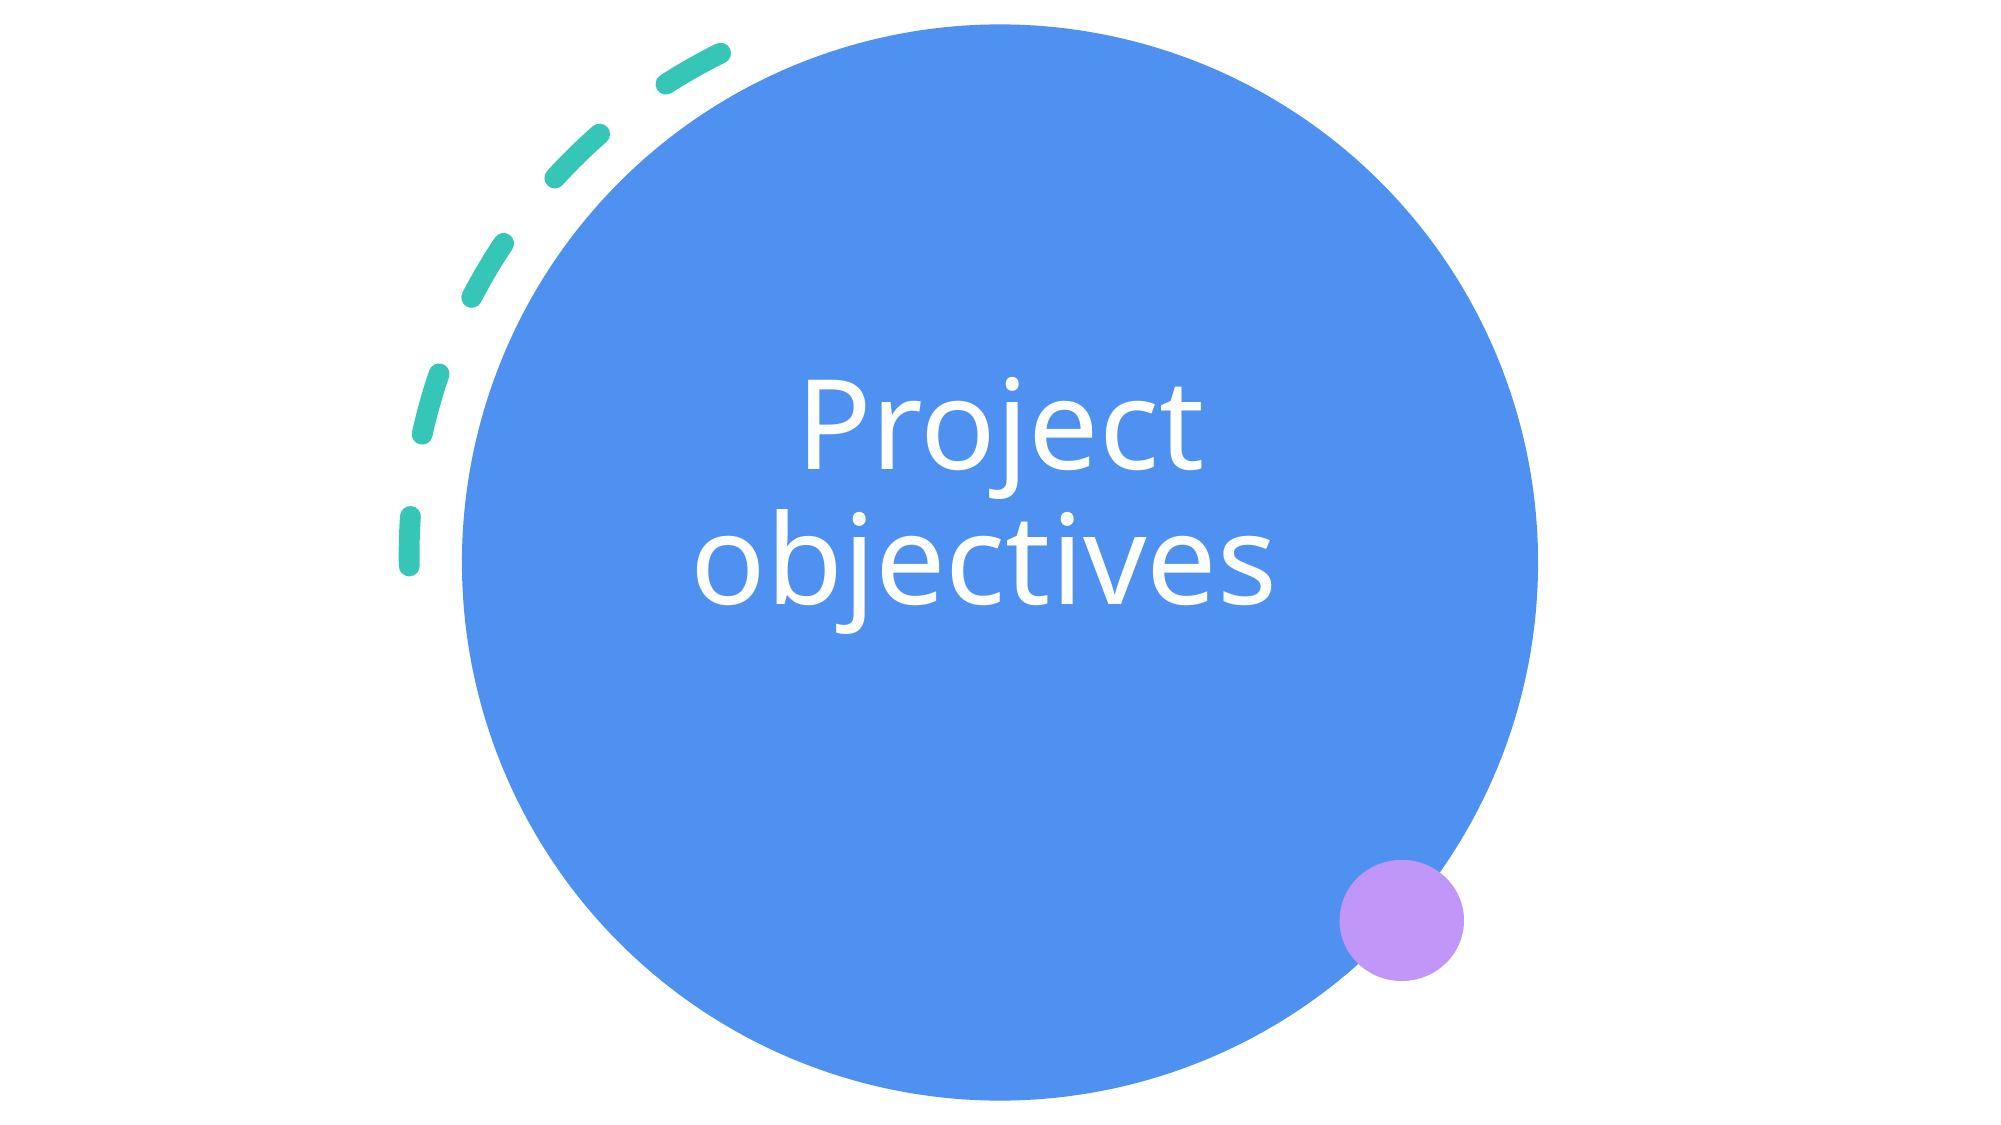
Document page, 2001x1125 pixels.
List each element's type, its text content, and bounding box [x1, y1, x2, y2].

title Project objectives [544, 226, 1457, 639]
